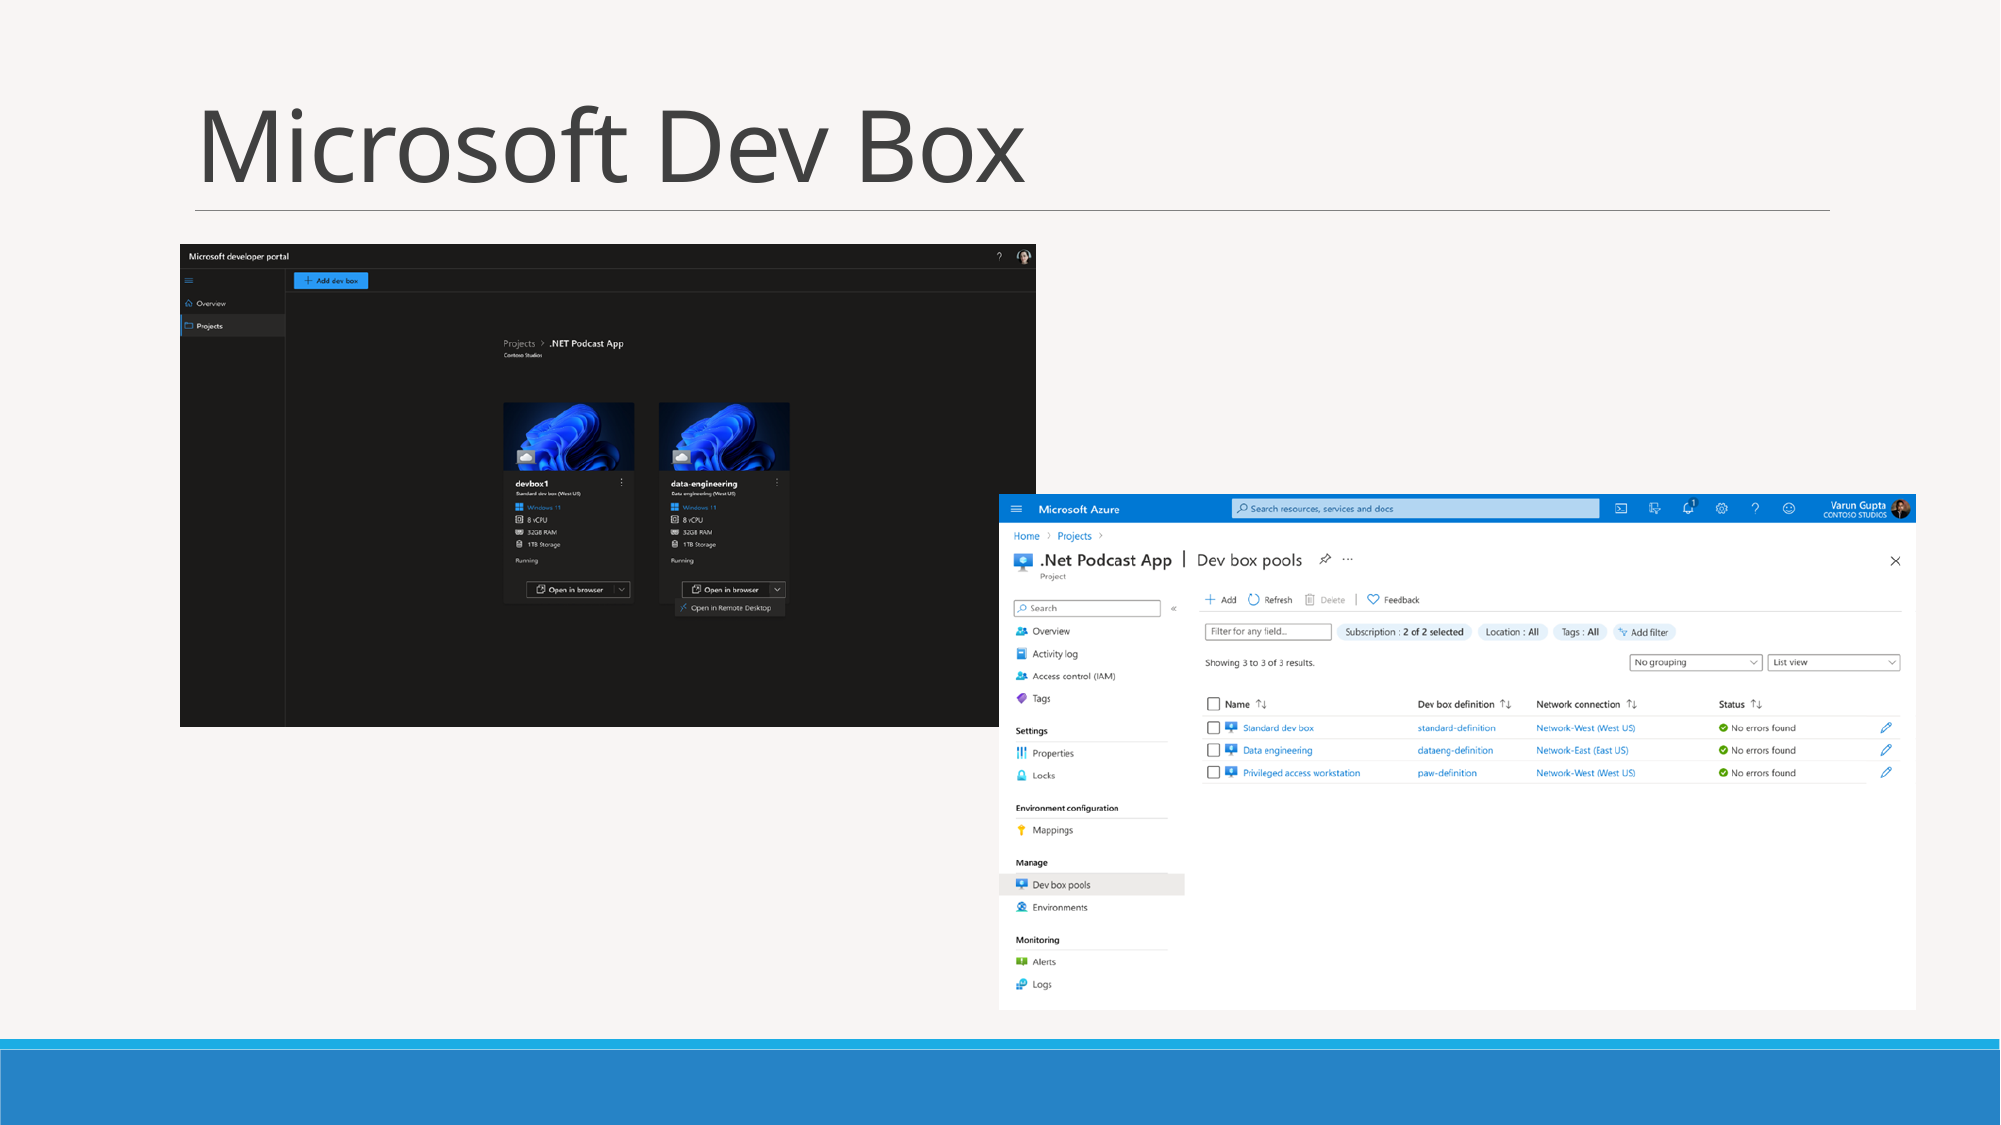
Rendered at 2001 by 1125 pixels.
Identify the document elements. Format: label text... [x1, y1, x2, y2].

title Microsoft Dev Box [180, 47, 1830, 211]
picture [179, 244, 1916, 1010]
